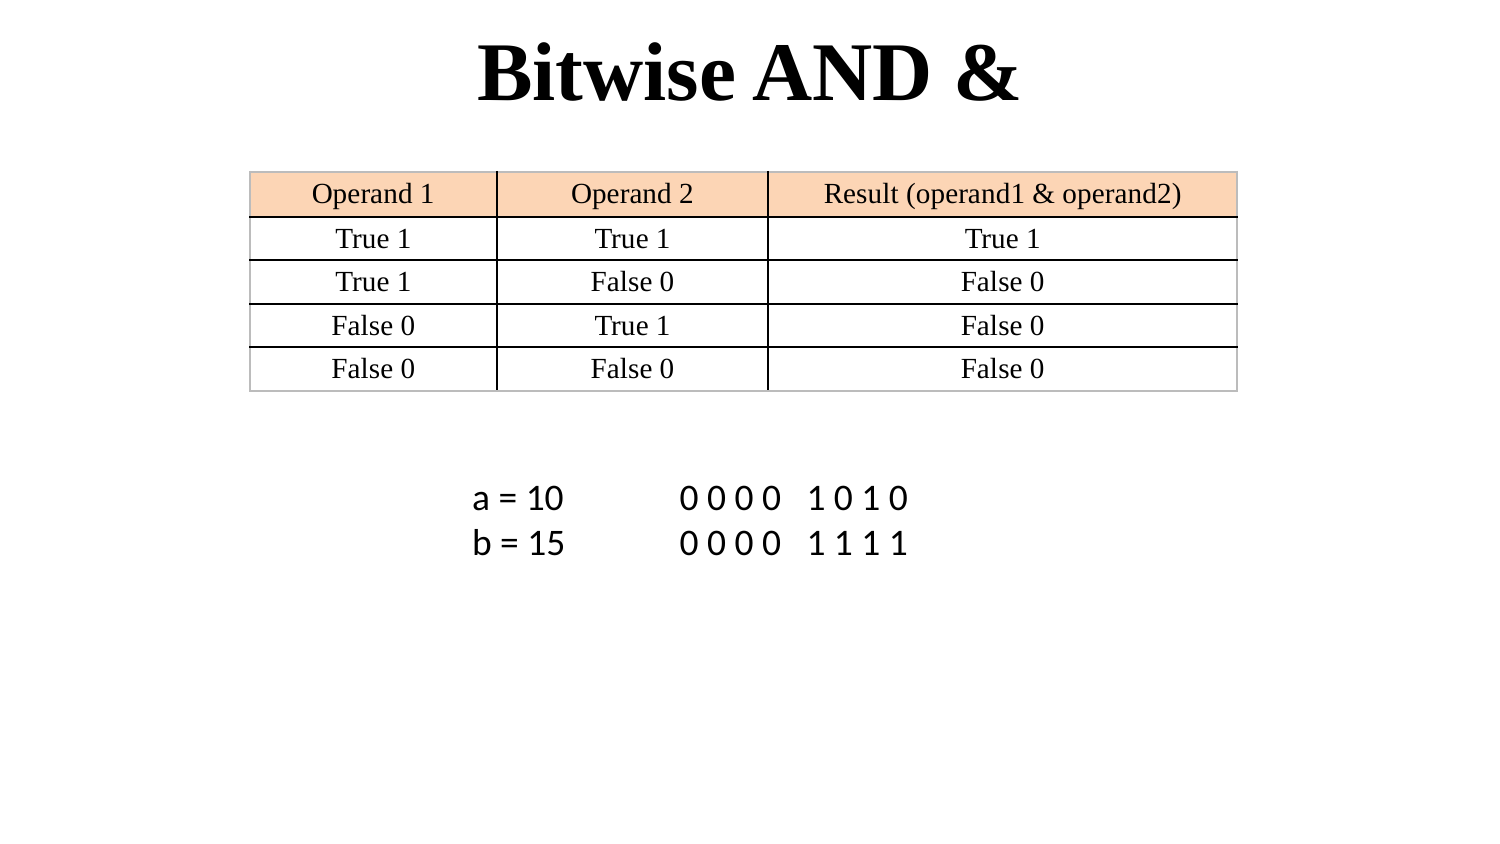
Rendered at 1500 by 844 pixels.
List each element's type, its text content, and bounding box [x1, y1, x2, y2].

title Bitwise AND & [75, 0, 1425, 138]
table_cell True 1 [251, 261, 496, 303]
table_header Result (operand1 & operand2) [769, 173, 1236, 216]
table_cell False 0 [769, 305, 1236, 346]
table_cell False 0 [769, 348, 1236, 390]
table_cell False 0 [251, 348, 496, 390]
text_box 0 0 0 0 1 0 1 0 0 0 0 0 1 1 1 1 [664, 465, 924, 571]
table_cell False 0 [251, 305, 496, 346]
table_cell True 1 [251, 218, 496, 259]
table_cell False 0 [769, 261, 1236, 303]
table_cell True 1 [498, 218, 767, 259]
table_header Operand 1 [251, 173, 496, 216]
table_cell True 1 [769, 218, 1236, 259]
text_box a = 10 b = 15 [457, 465, 581, 571]
table_cell False 0 [498, 261, 767, 303]
table_header Operand 2 [498, 173, 767, 216]
table_cell False 0 [498, 348, 767, 390]
table_cell True 1 [498, 305, 767, 346]
